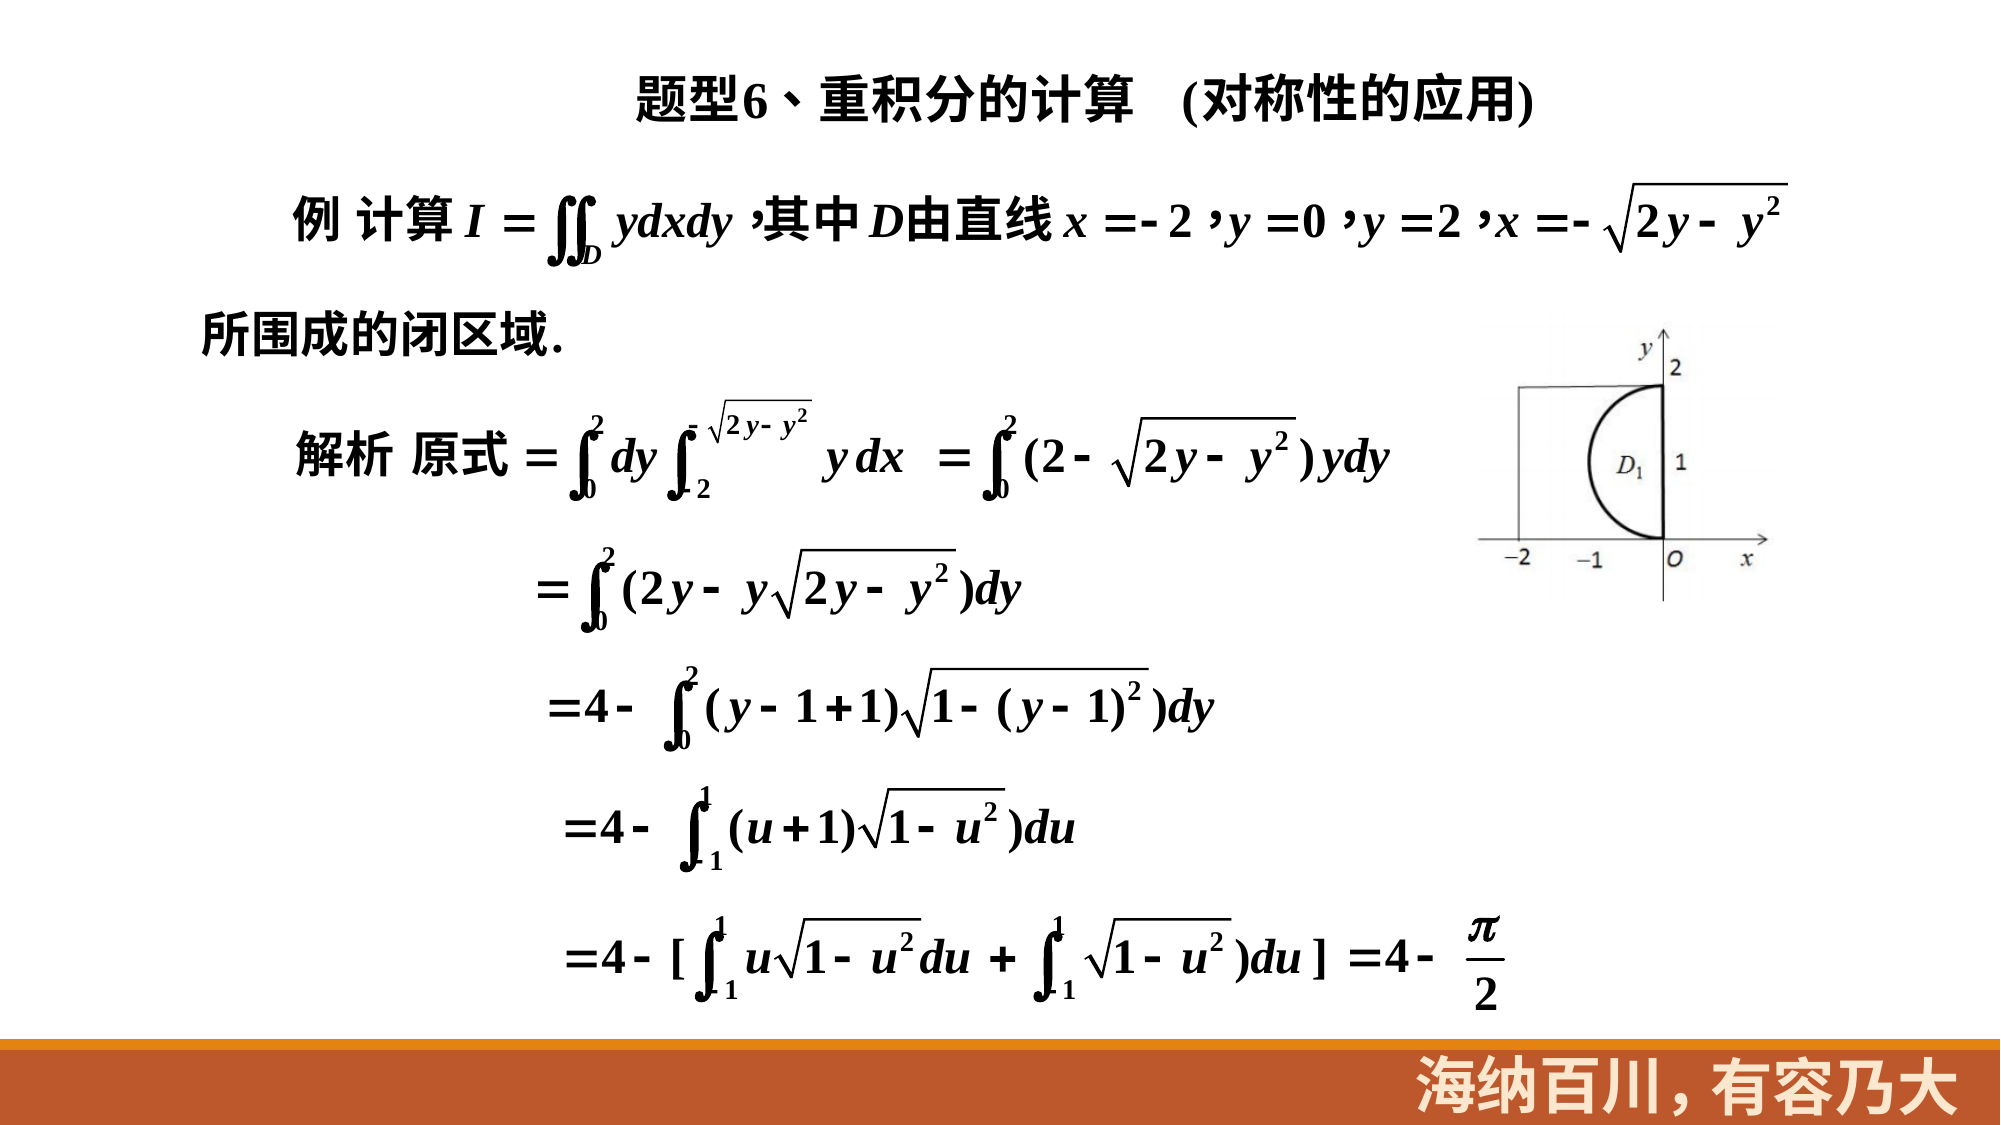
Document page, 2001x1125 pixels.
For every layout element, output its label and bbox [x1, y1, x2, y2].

text_box [527, 656, 1228, 757]
text_box [1178, 72, 1538, 136]
text_box [515, 537, 1037, 638]
picture [1412, 313, 1829, 619]
text_box [543, 777, 1089, 875]
text_box [917, 406, 1405, 506]
text_box [544, 907, 1325, 1005]
text_box [527, 73, 1141, 137]
text_box [190, 176, 1793, 369]
text_box [292, 393, 919, 506]
text_box [1327, 895, 1520, 1017]
